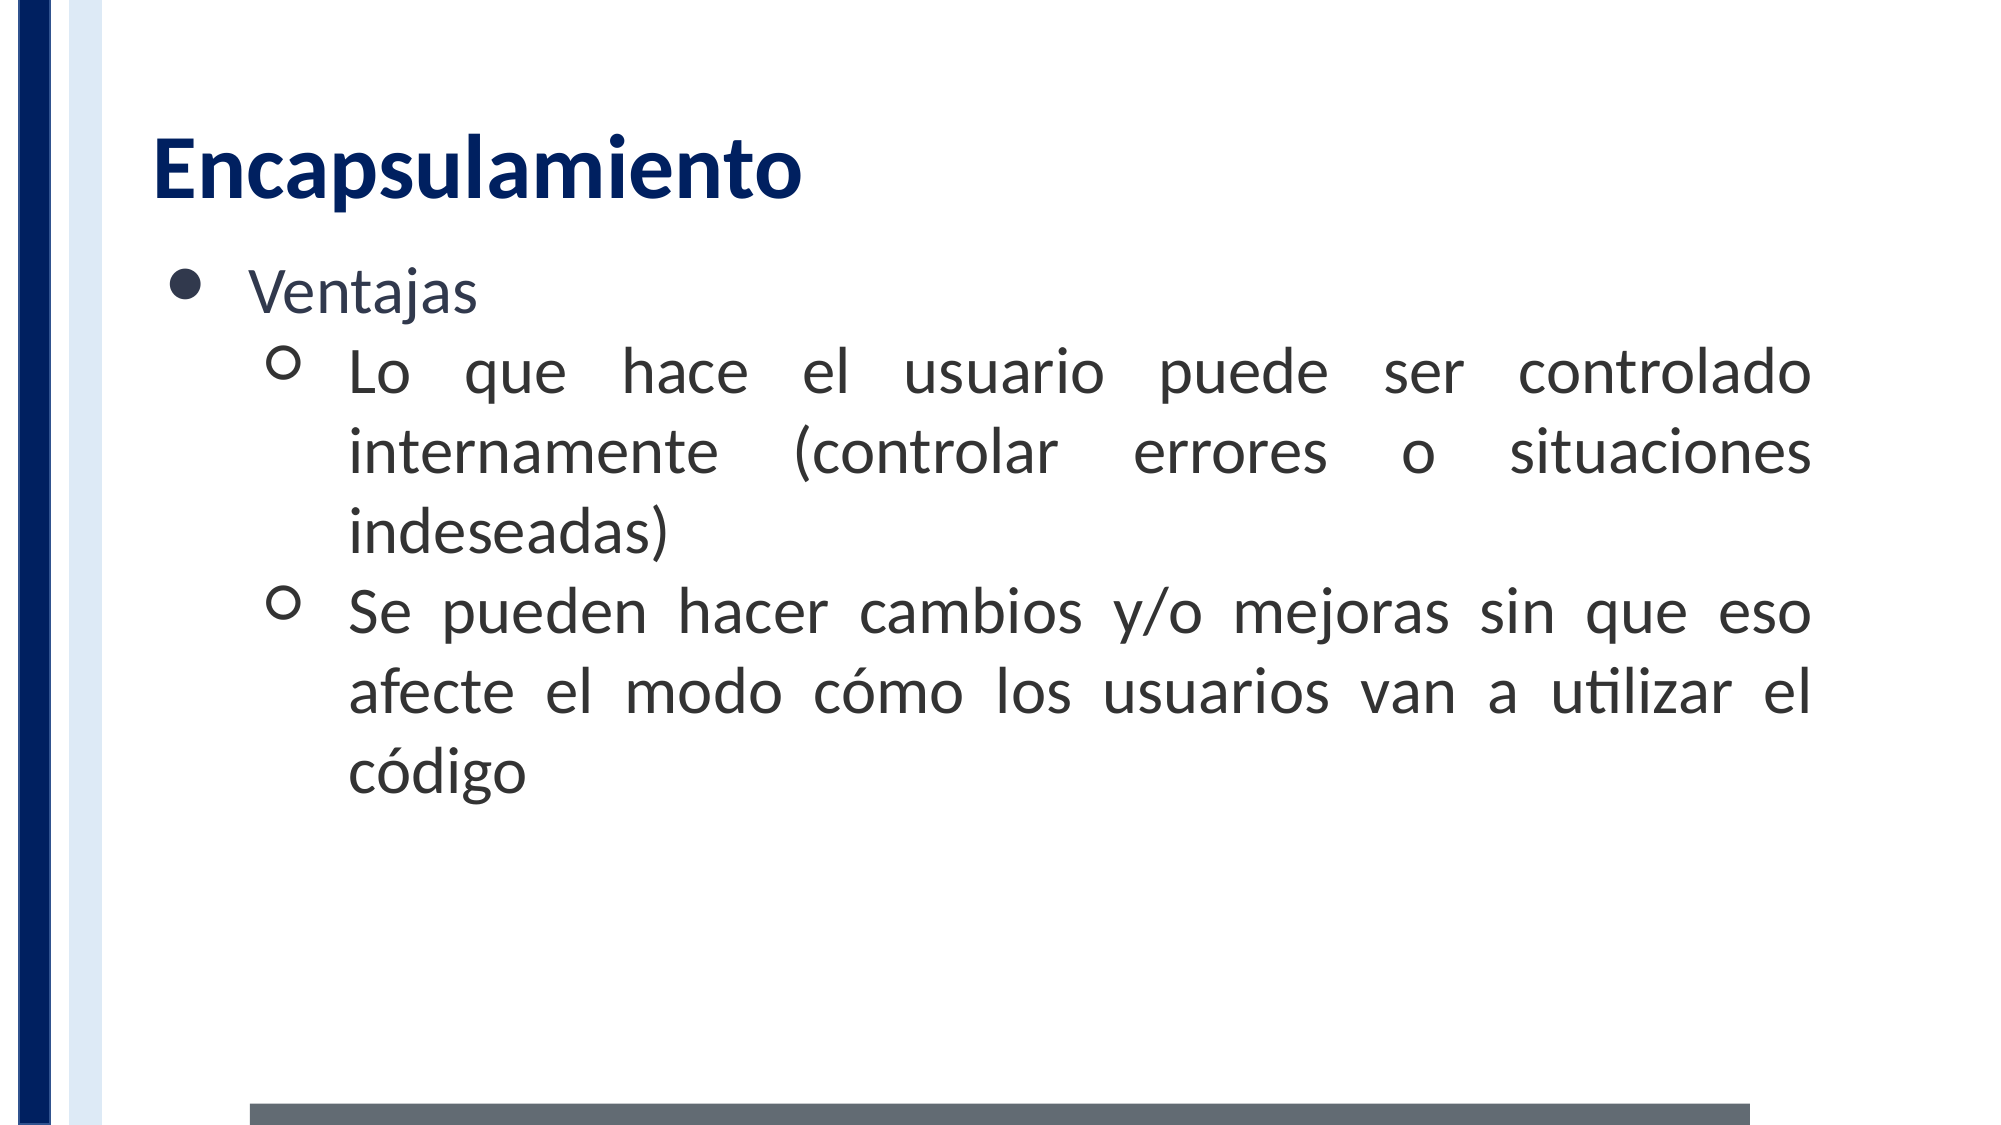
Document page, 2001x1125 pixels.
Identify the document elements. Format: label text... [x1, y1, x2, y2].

text_box Encapsulamiento [137, 59, 1863, 278]
text_box [249, 1103, 1750, 1125]
text_box Ventajas Lo que hace el usuario puede ser controlado internamente (controlar errores o situaciones indeseadas) Se pueden hacer cambios y/o mejoras sin que eso afecte el modo cómo los usuarios van a utilizar el código [128, 236, 1834, 1025]
